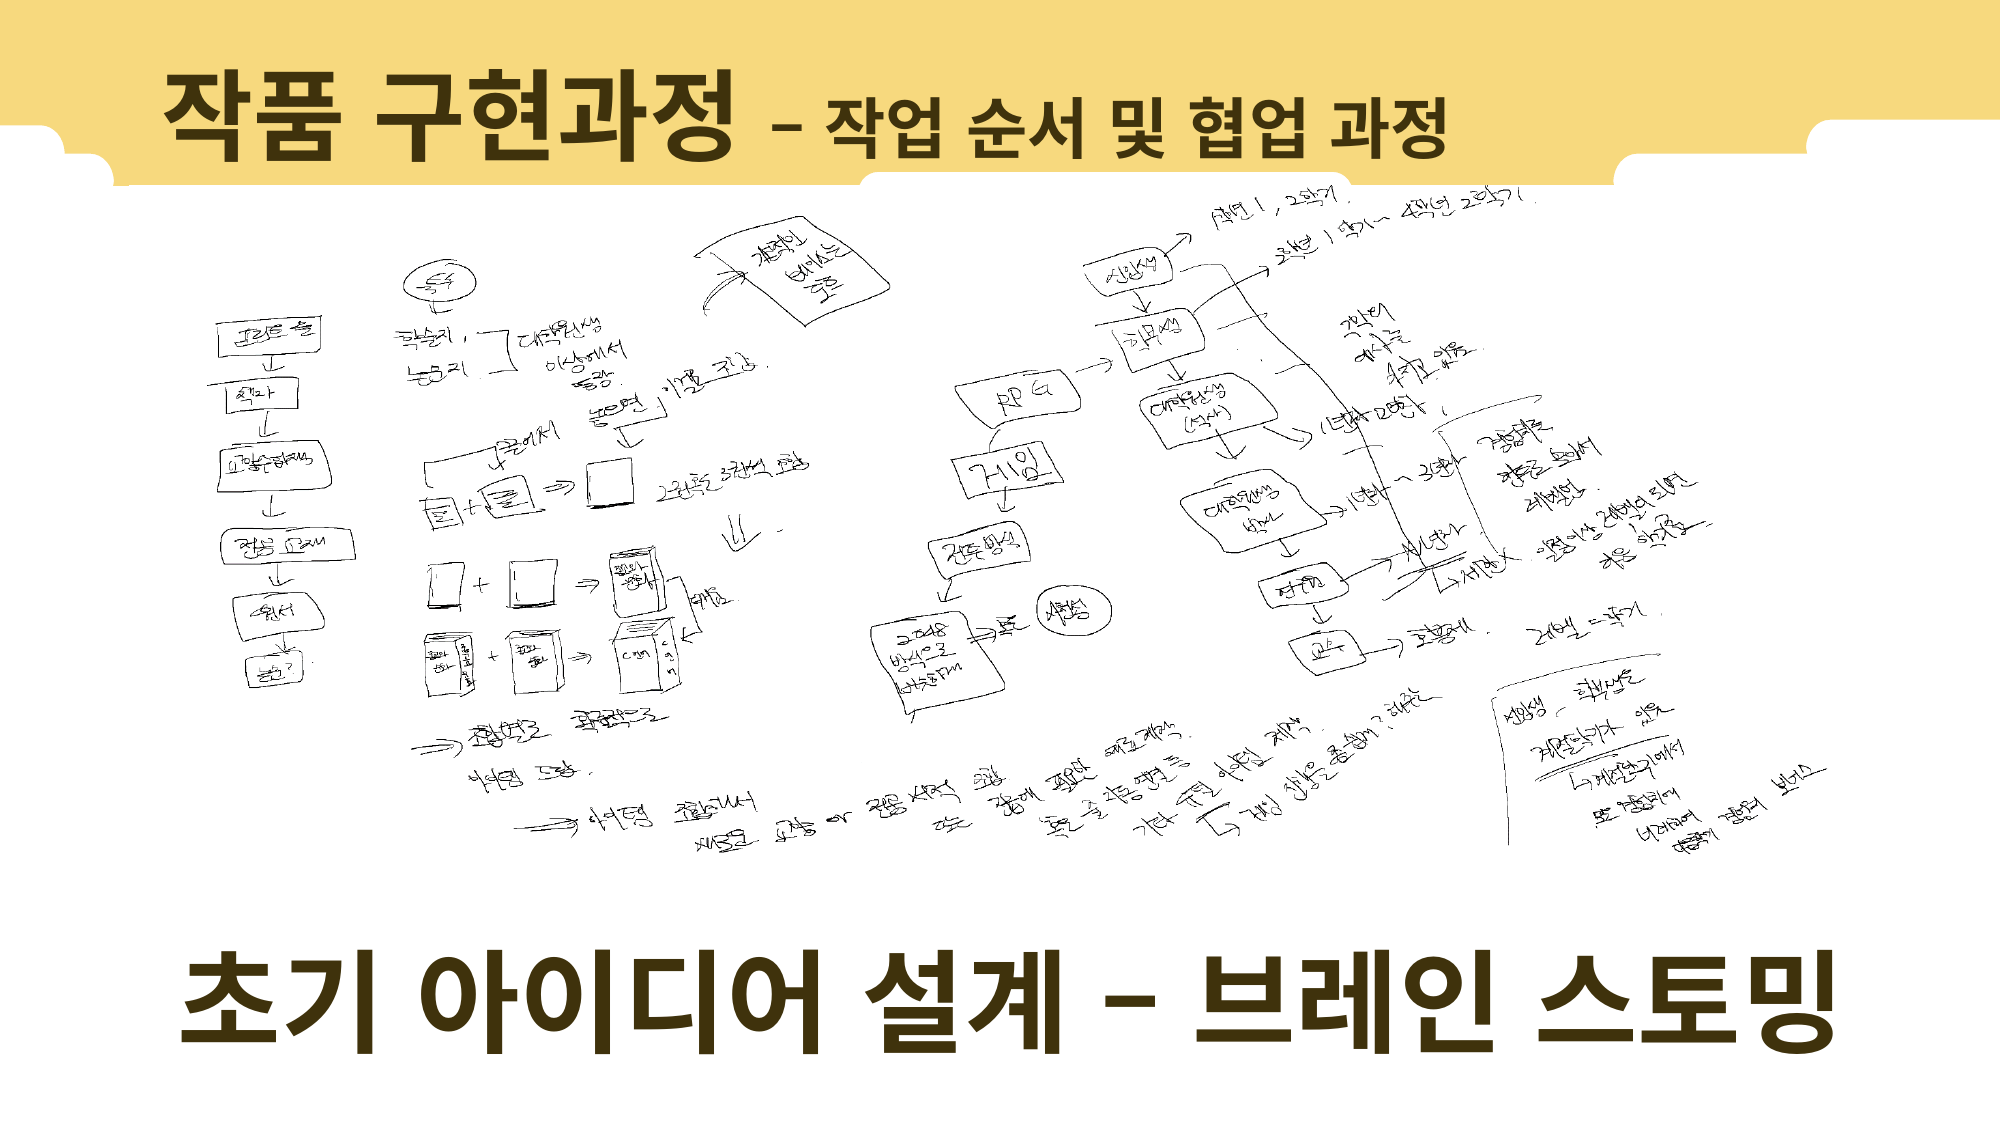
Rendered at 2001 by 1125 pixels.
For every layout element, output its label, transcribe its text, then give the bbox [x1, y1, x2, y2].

text_box 초기 아이디어 설계 – 브레인 스토밍 [128, 856, 1895, 1075]
text_box 작품 구현과정 – 작업 순서 및 협업 과정 [147, 0, 1636, 181]
text_box [0, 0, 863, 187]
text_box [1636, 0, 2000, 155]
picture [129, 185, 1969, 857]
text_box [1347, 181, 1615, 185]
